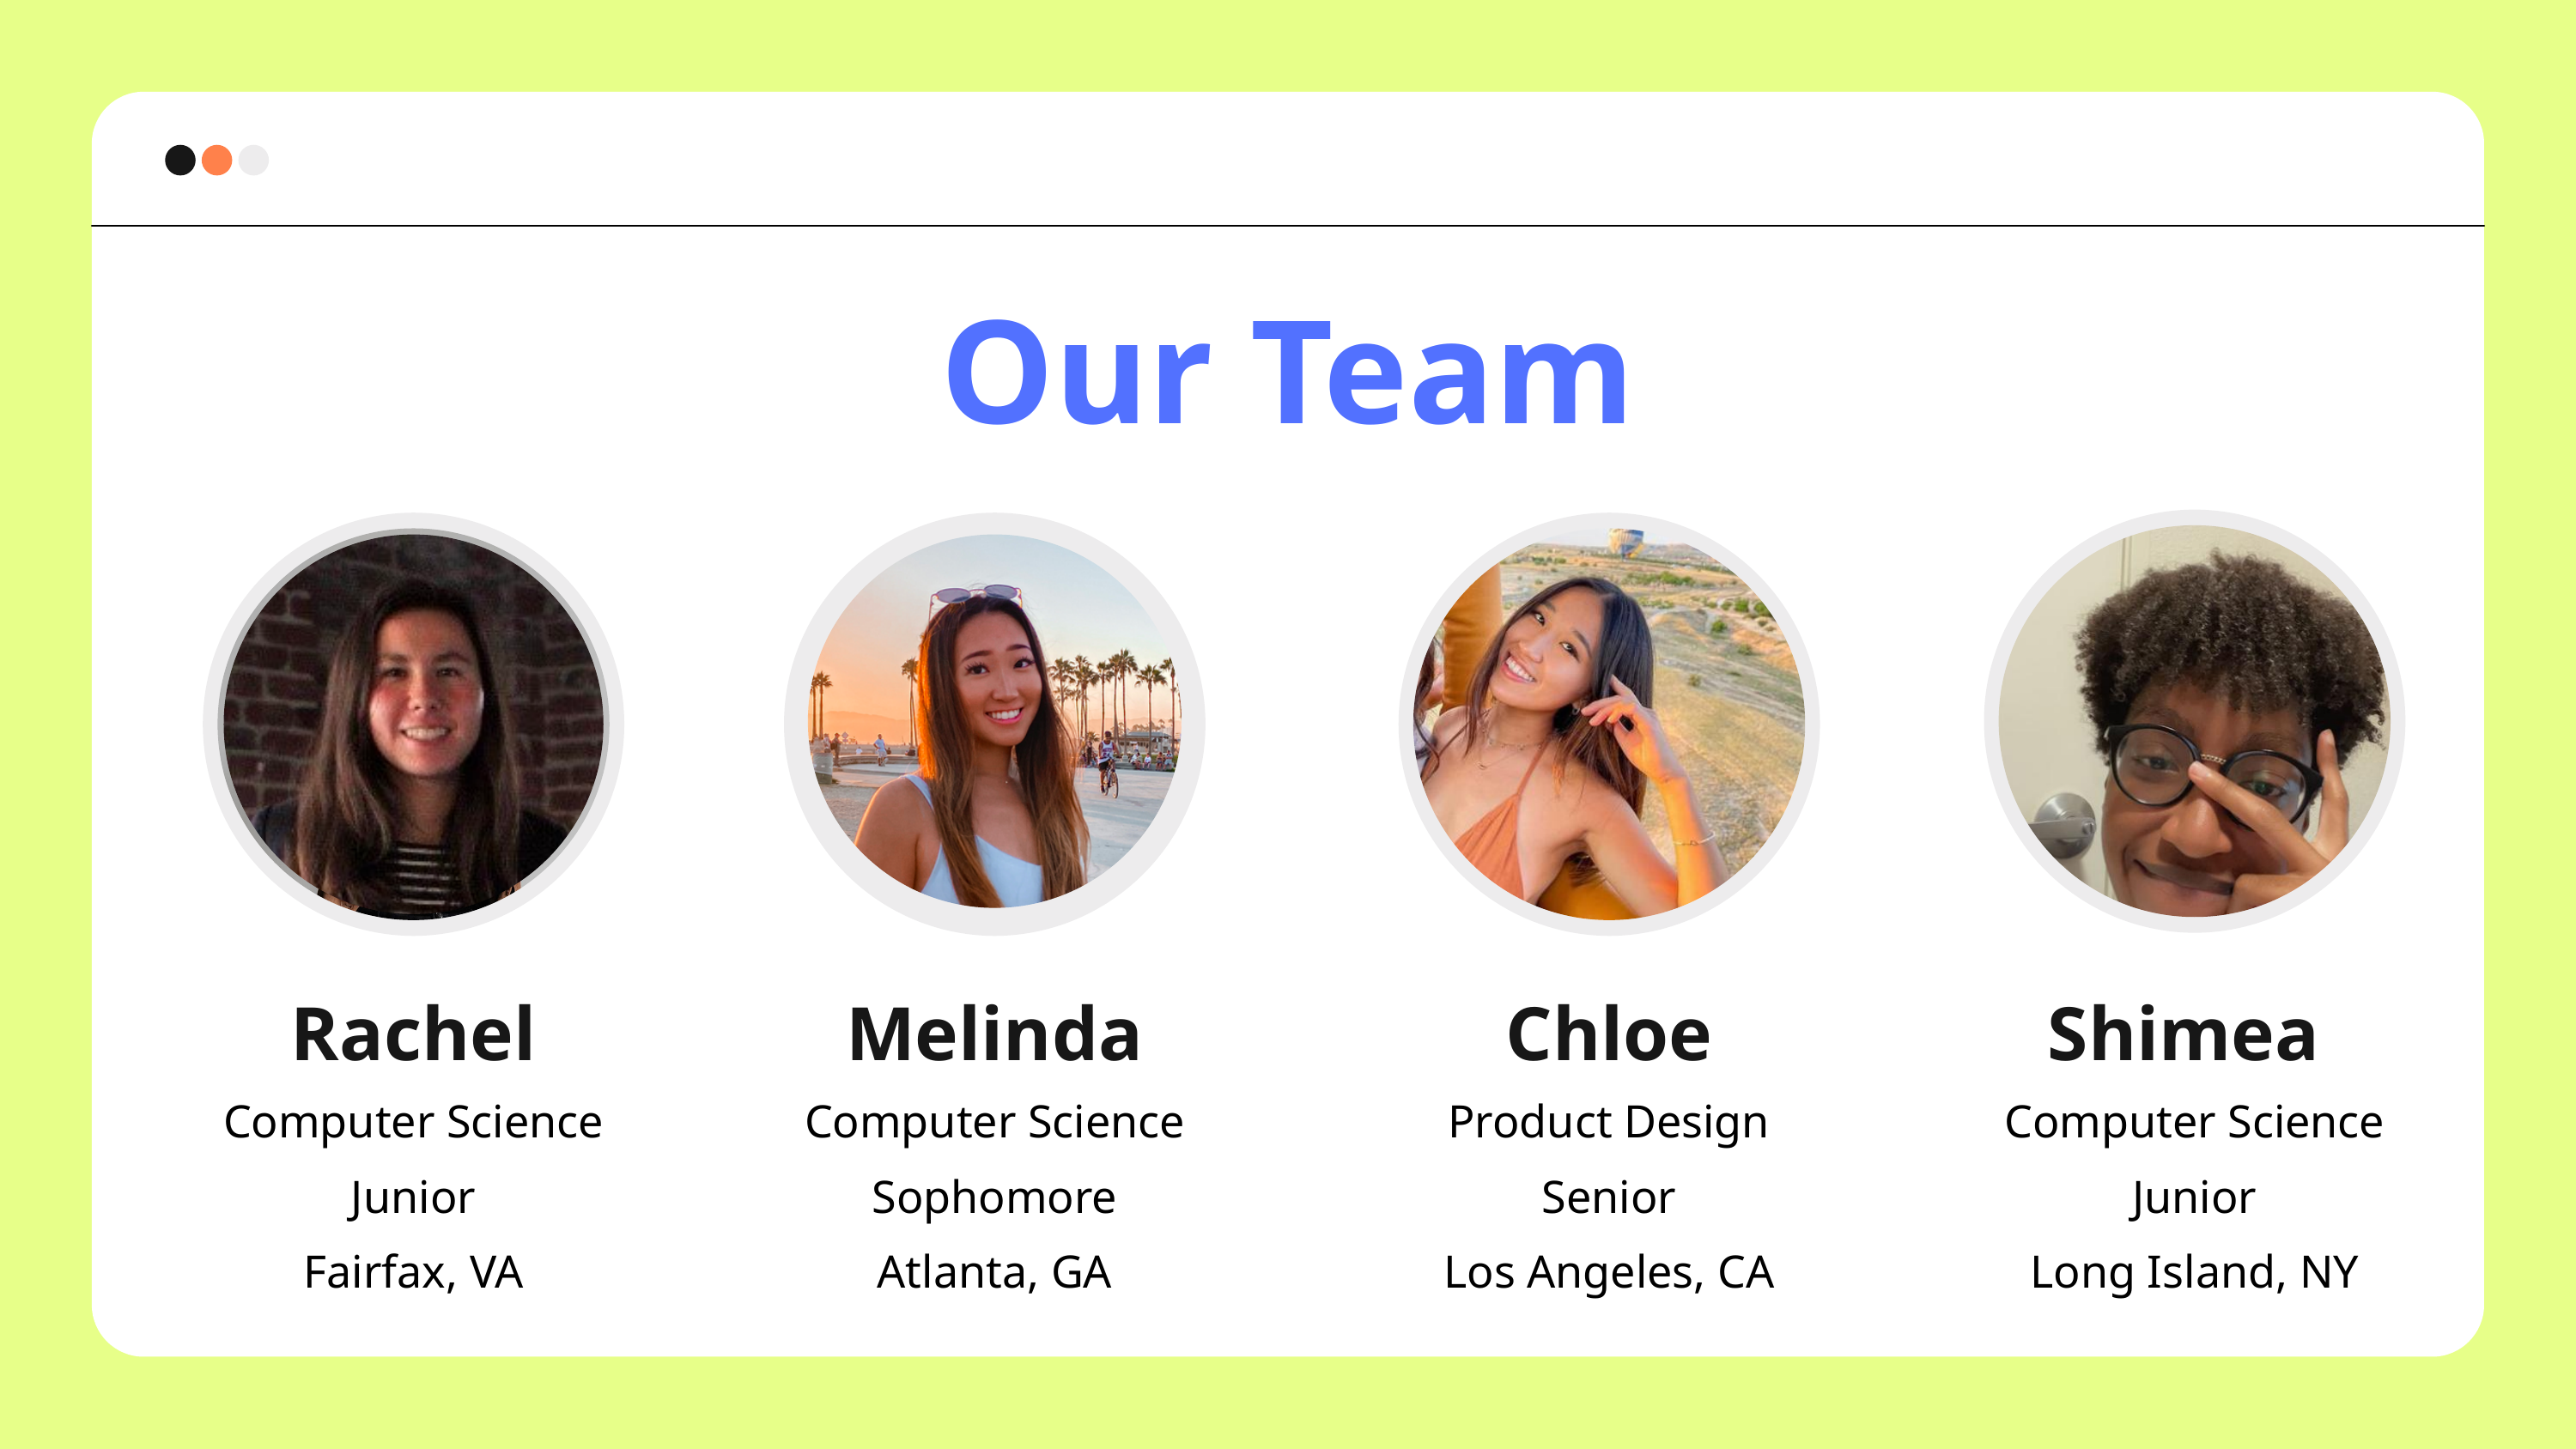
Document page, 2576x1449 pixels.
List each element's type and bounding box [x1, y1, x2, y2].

text_box [1984, 509, 2406, 933]
text_box [1398, 512, 1820, 937]
text_box [91, 91, 2485, 1357]
text_box [202, 512, 625, 937]
